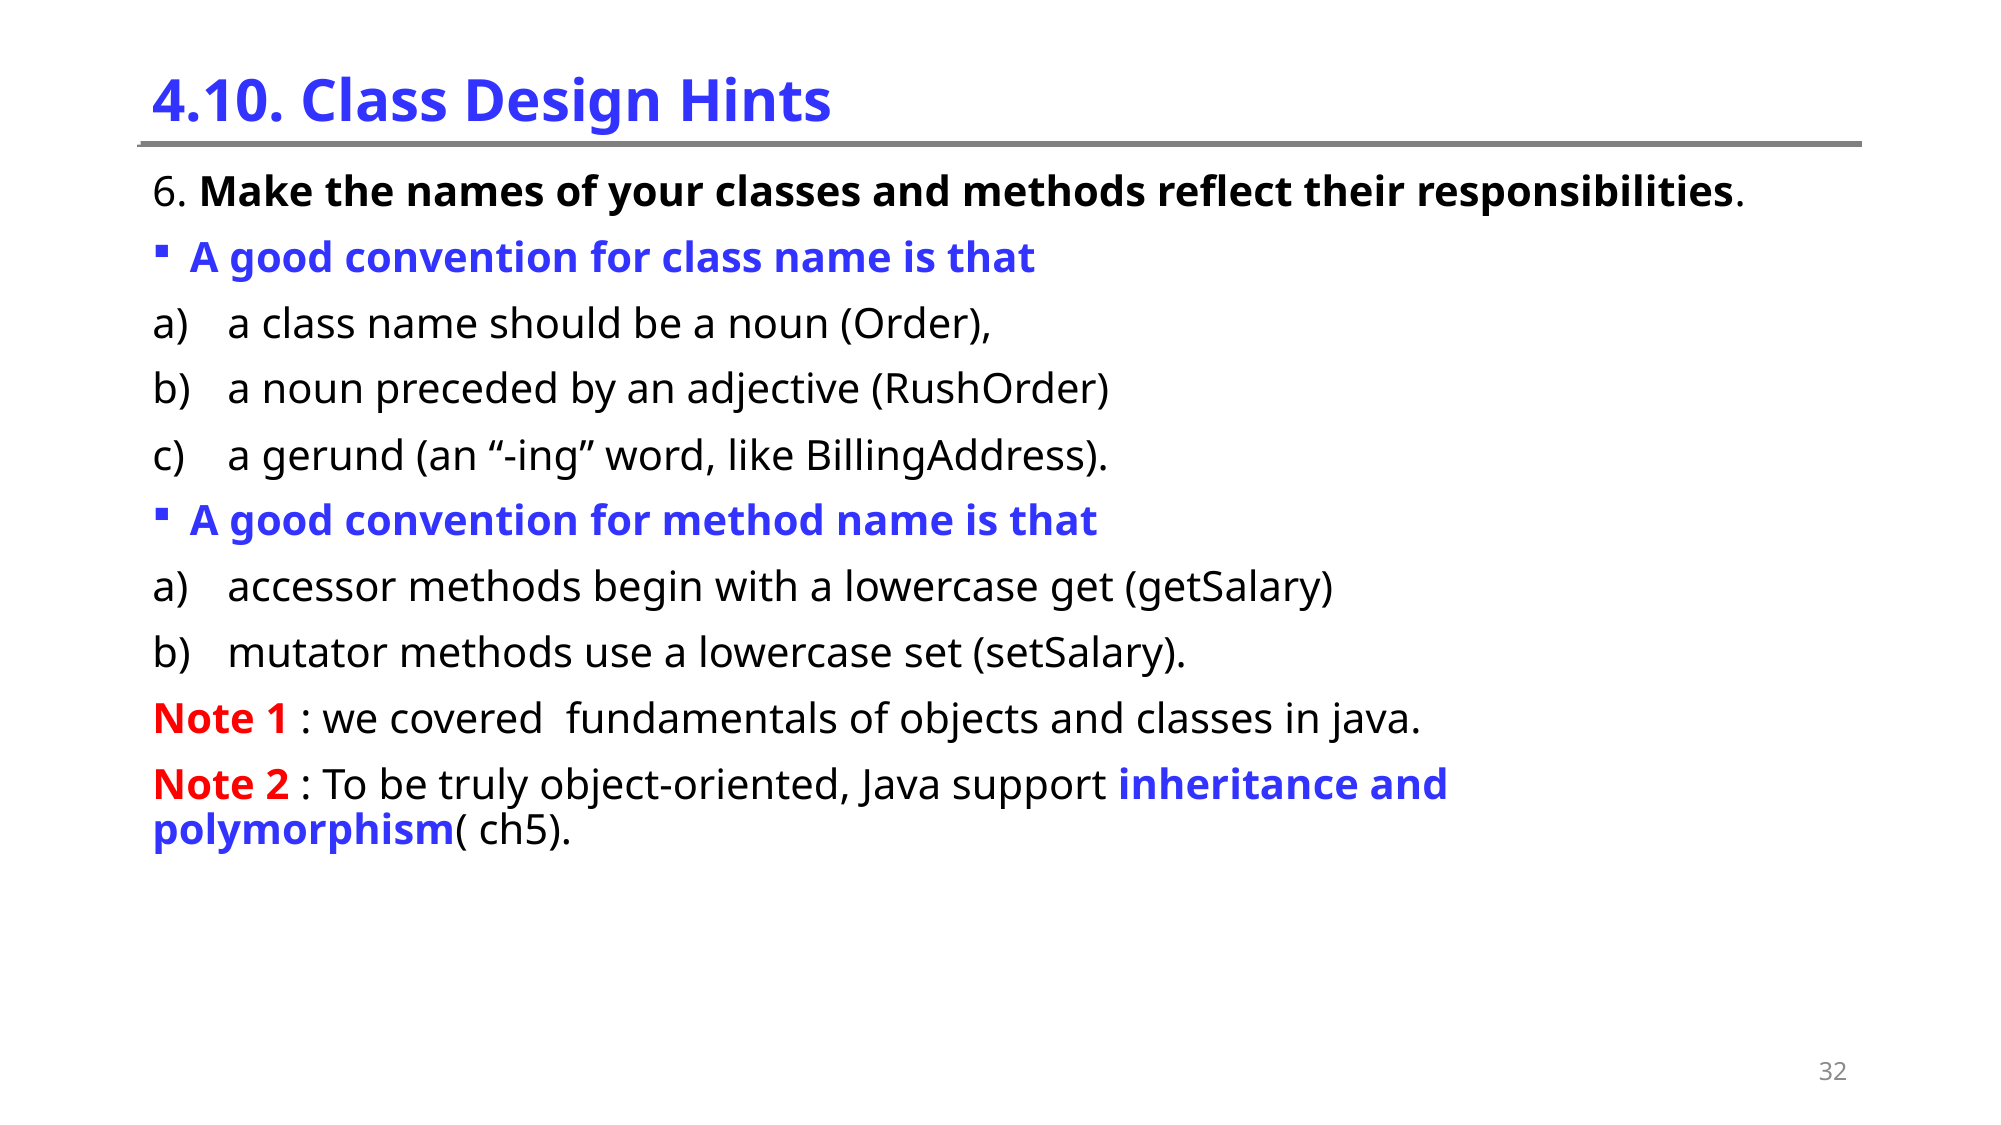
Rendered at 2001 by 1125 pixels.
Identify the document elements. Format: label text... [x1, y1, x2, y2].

title 4.10. Class Design Hints [137, 59, 1863, 145]
list 6. Make the names of your classes and methods reflect their responsibilities. A good convention for class name is that a class name should be a noun (Order), a noun preceded by an adjective (RushOrder) a gerund (an “-ing” word, like BillingAddress). A good convention for method name is that accessor methods begin with a lowercase get (getSalary) mutator methods use a lowercase set (setSalary). Note 1 : we covered fundamentals of objects and classes in java. Note 2 : To be truly object-oriented, Java support inheritance and polymorphism( ch5). [137, 162, 1863, 1043]
slide_number 32 [1412, 1042, 1863, 1103]
